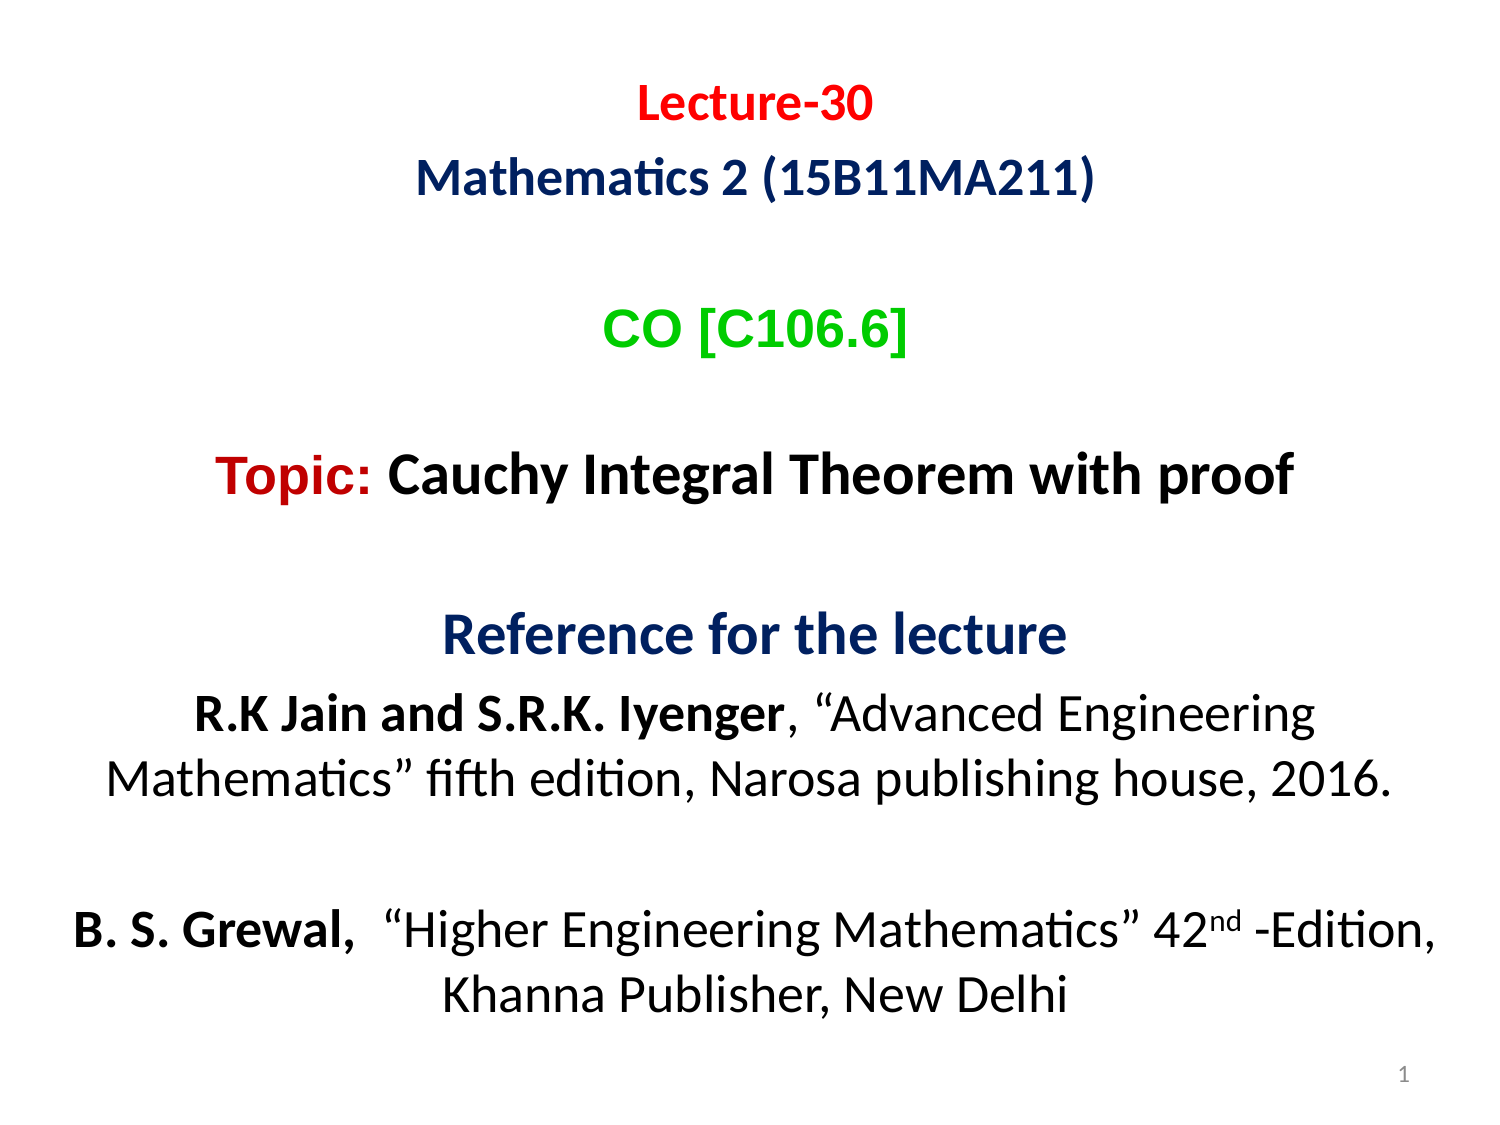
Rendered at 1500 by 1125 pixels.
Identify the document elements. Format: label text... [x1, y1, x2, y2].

subtitle Lecture-30 Mathematics 2 (15B11MA211) CO [C106.6] Topic: Cauchy Integral Theorem with proof Reference for the lecture R.K Jain and S.R.K. Iyenger, “Advanced Engineering Mathematics” fifth edition, Narosa publishing house, 2016. B. S. Grewal, “Higher Engineering Mathematics” 42nd -Edition, Khanna Publisher, New Delhi [58, 58, 1454, 1043]
slide_number 1 [1074, 1042, 1425, 1103]
